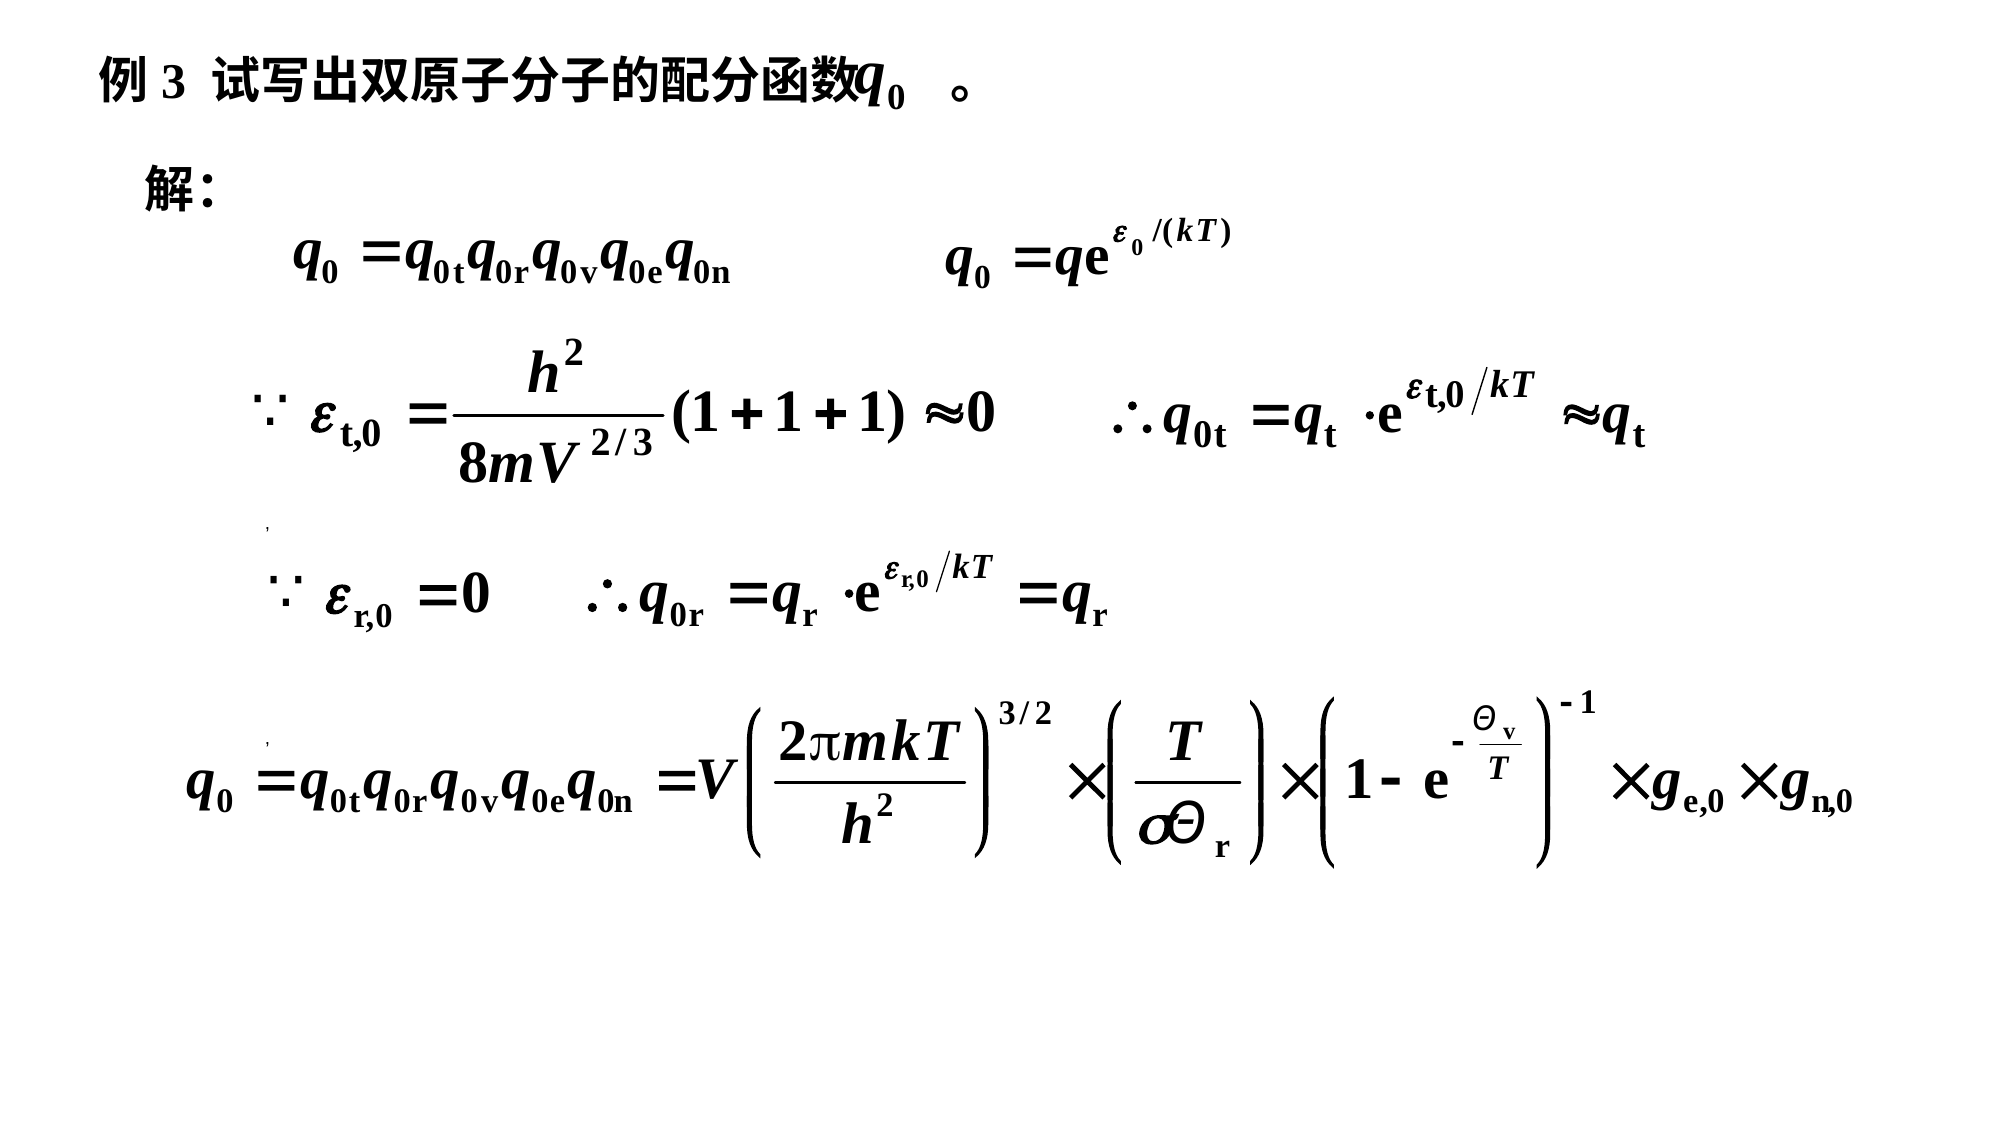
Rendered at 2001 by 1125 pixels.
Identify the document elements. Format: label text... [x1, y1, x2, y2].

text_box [249, 322, 1007, 500]
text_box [937, 202, 1244, 303]
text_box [846, 30, 915, 126]
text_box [178, 675, 1865, 877]
text_box 例3 试写出双原子分子的配分函数 。 [915, 41, 1231, 116]
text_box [581, 540, 1119, 641]
text_box , [250, 503, 286, 541]
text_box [285, 209, 739, 299]
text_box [267, 553, 500, 648]
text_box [1106, 353, 1661, 461]
text_box 例3 试写出双原子分子的配分函数 。 [84, 41, 846, 116]
text_box 解： [130, 149, 331, 225]
